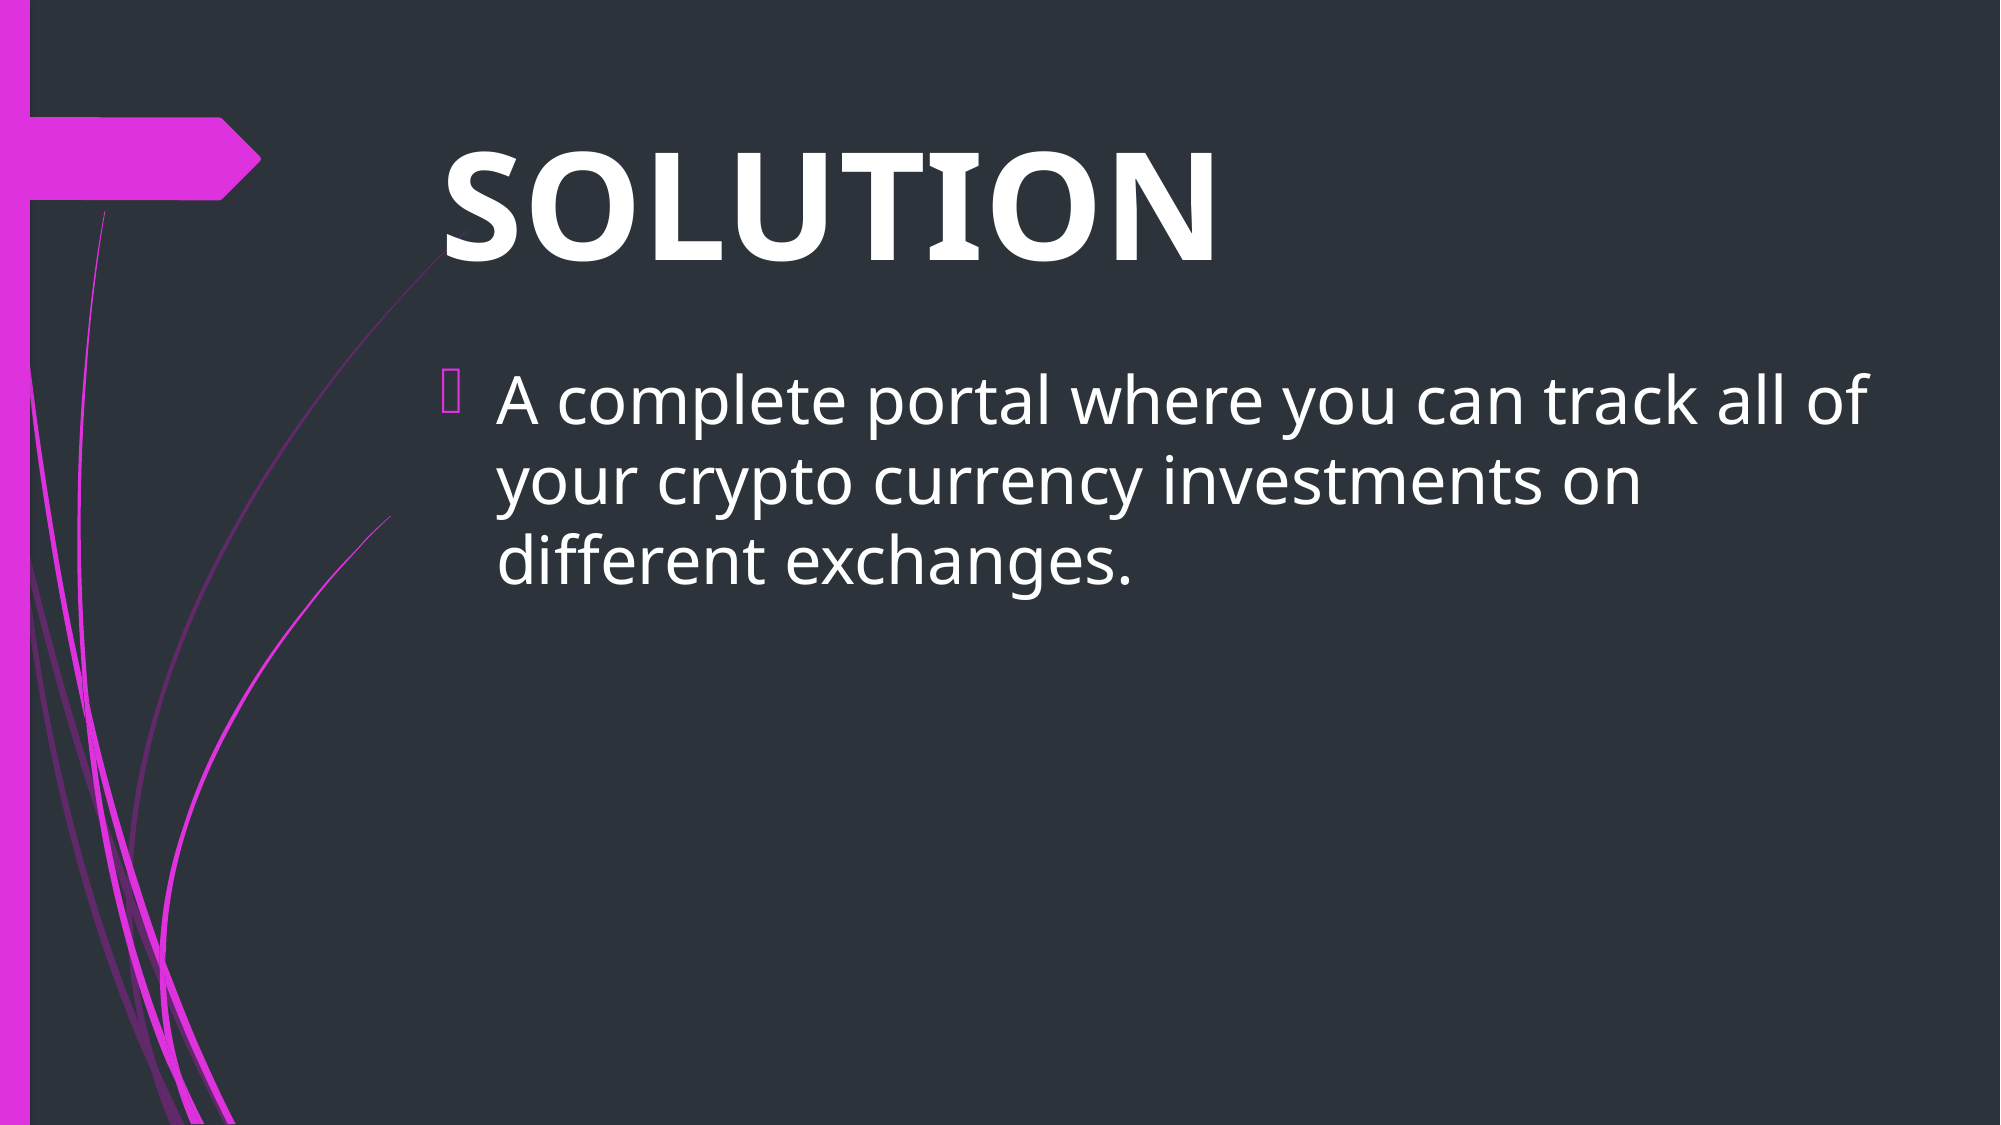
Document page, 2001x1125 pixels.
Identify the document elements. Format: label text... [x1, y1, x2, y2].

list A complete portal where you can track all of your crypto currency investments on different exchanges. [424, 350, 1888, 970]
title SOLUTION [425, 102, 1888, 313]
